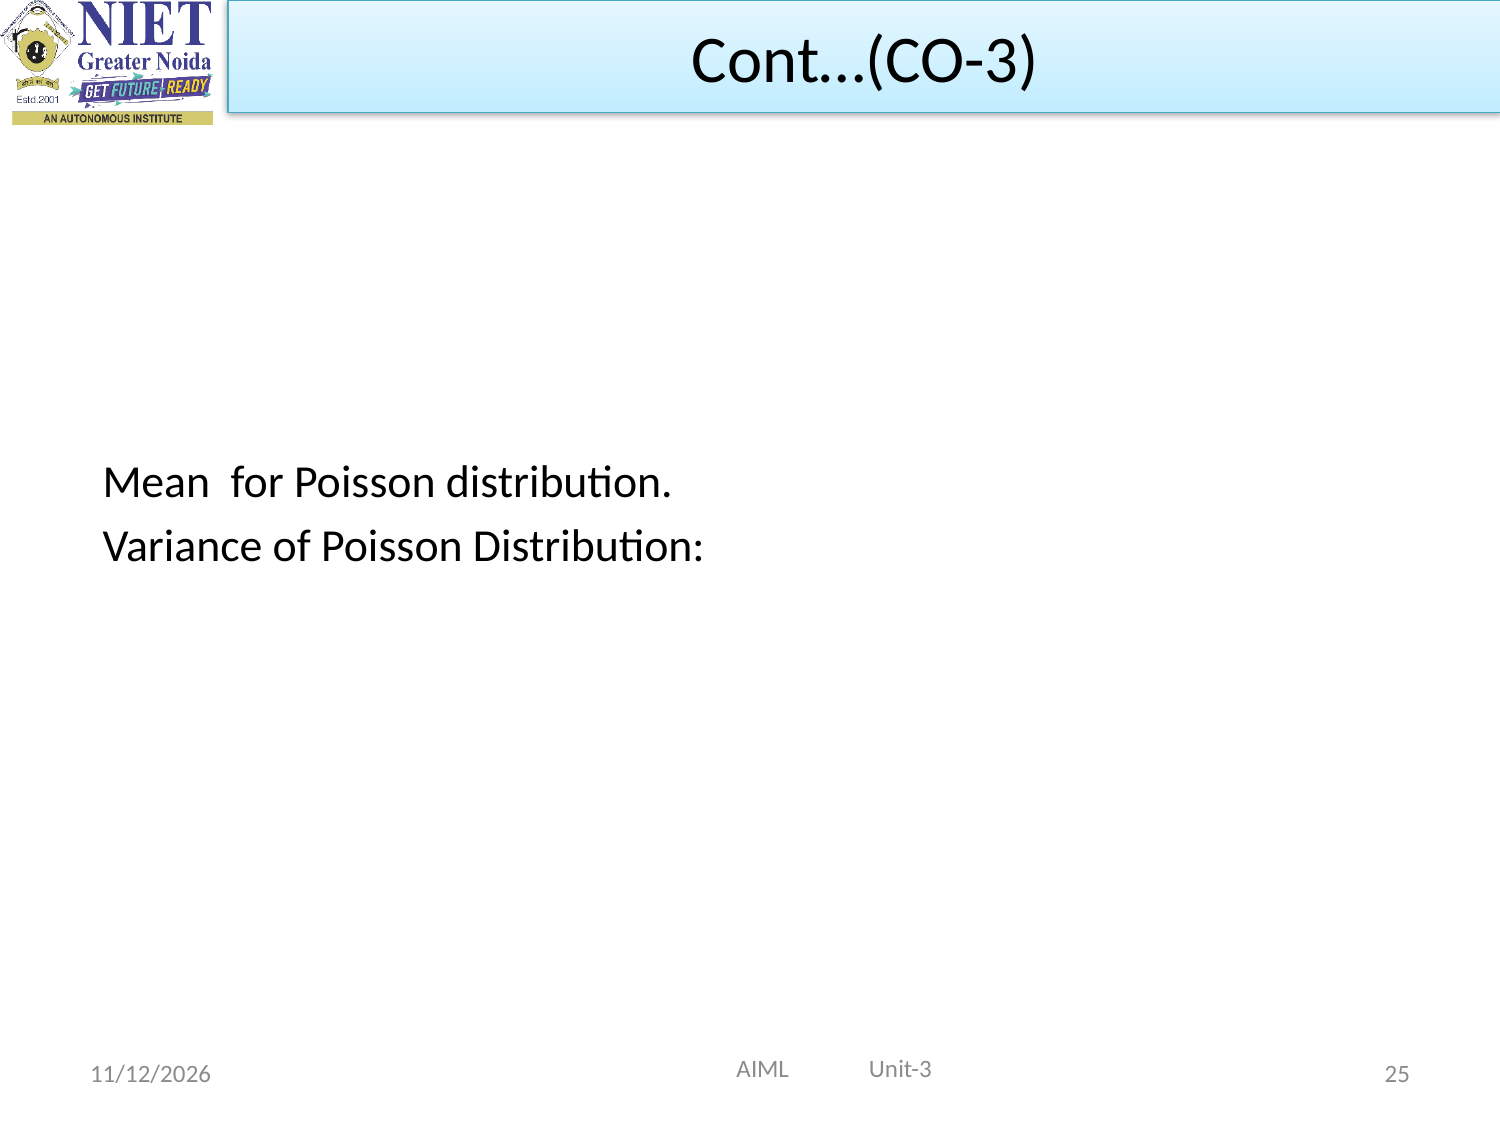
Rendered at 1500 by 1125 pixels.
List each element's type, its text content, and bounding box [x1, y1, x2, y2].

slide_number 25 [1074, 1042, 1425, 1103]
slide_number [75, 1042, 425, 1103]
picture [0, 0, 213, 125]
text_box Cont…(CO-3) [227, 0, 1500, 113]
text_box AIML Unit-3 [387, 1037, 1213, 1098]
